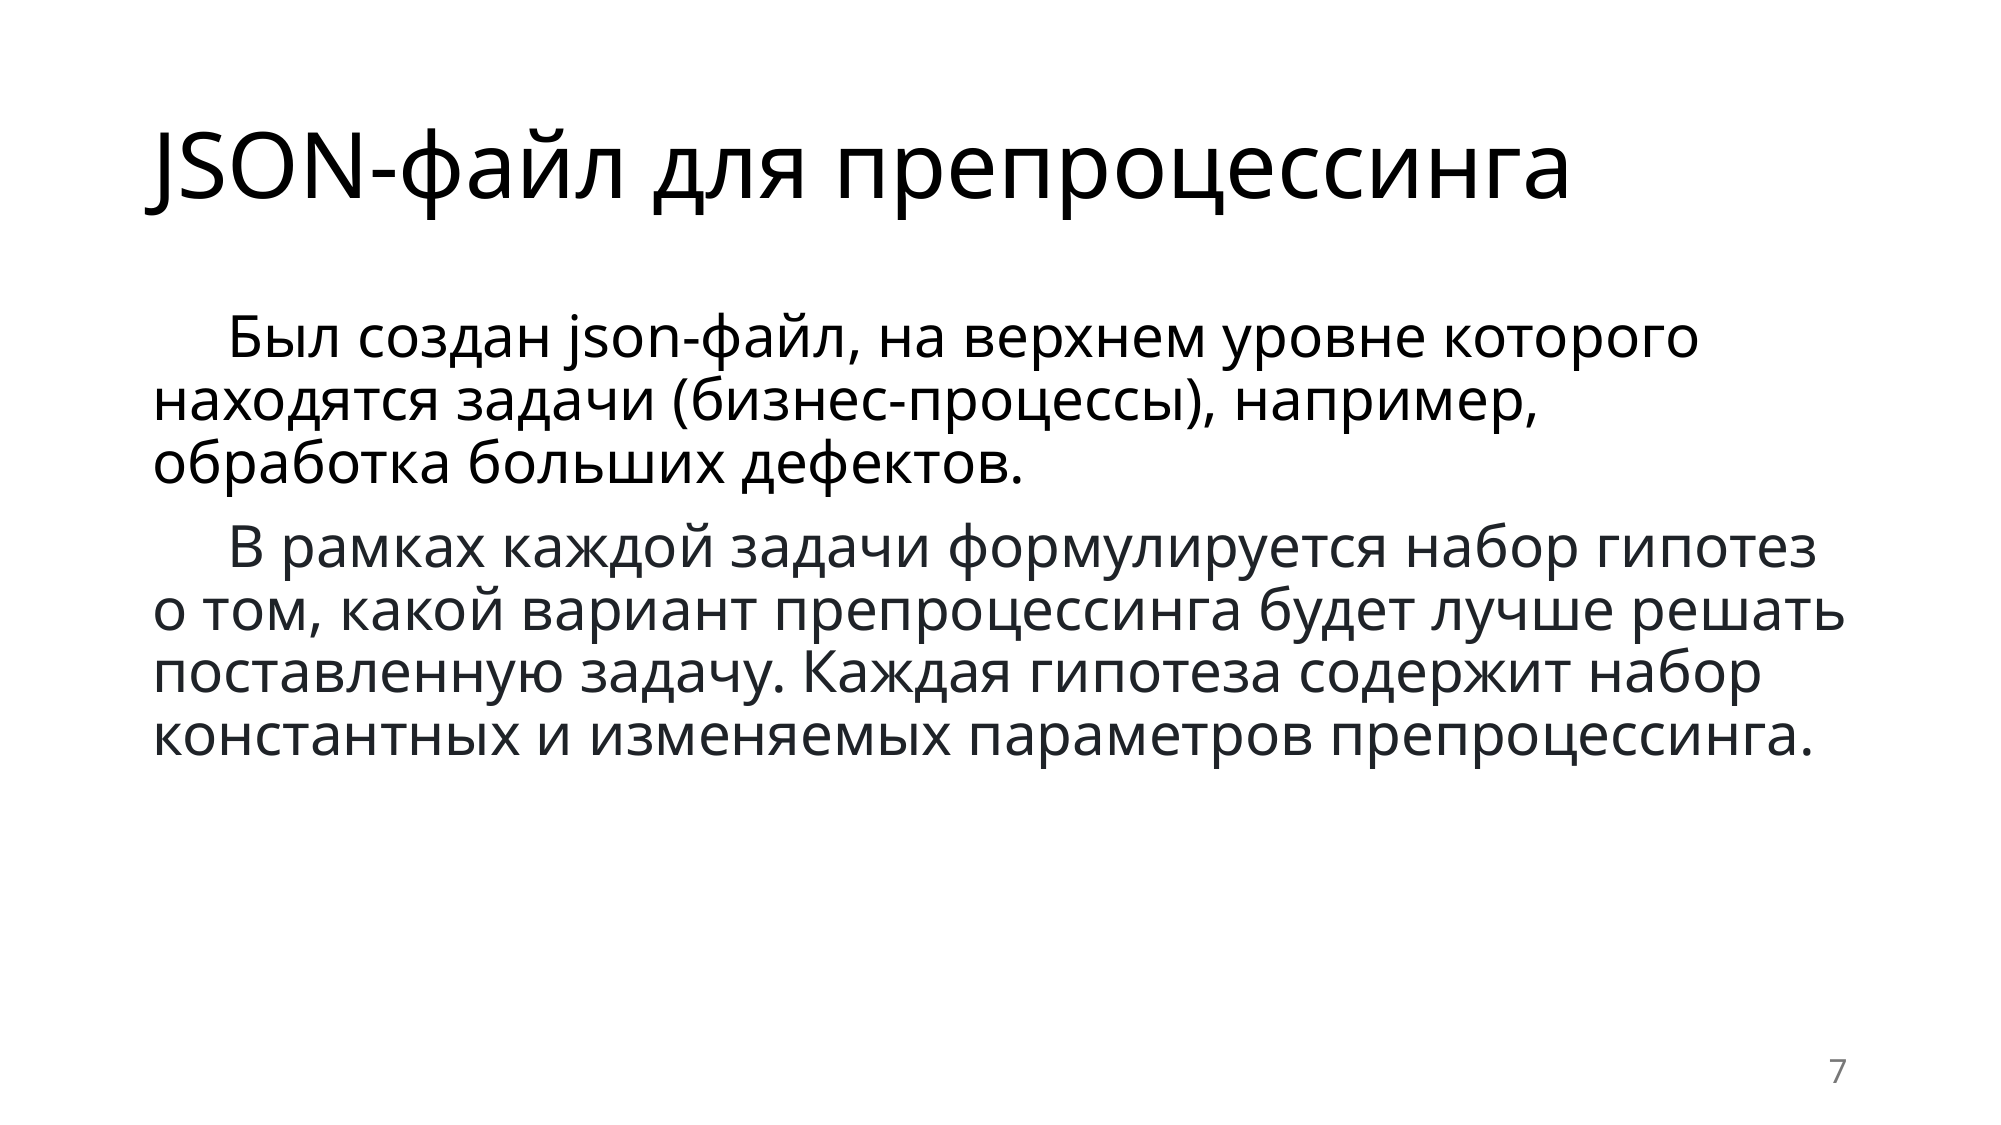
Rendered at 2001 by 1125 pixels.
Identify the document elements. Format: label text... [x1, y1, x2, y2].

title JSON-файл для препроцессинга [137, 59, 1863, 278]
slide_number 7 [1412, 1042, 1863, 1103]
list Был создан json-файл, на верхнем уровне которого находятся задачи (бизнес-процессы), например, обработка больших дефектов. В рамках каждой задачи формулируется набор гипотез о том, какой вариант препроцессинга будет лучше решать поставленную задачу. Каждая гипотеза содержит набор константных и изменяемых параметров препроцессинга. [137, 299, 1863, 1014]
